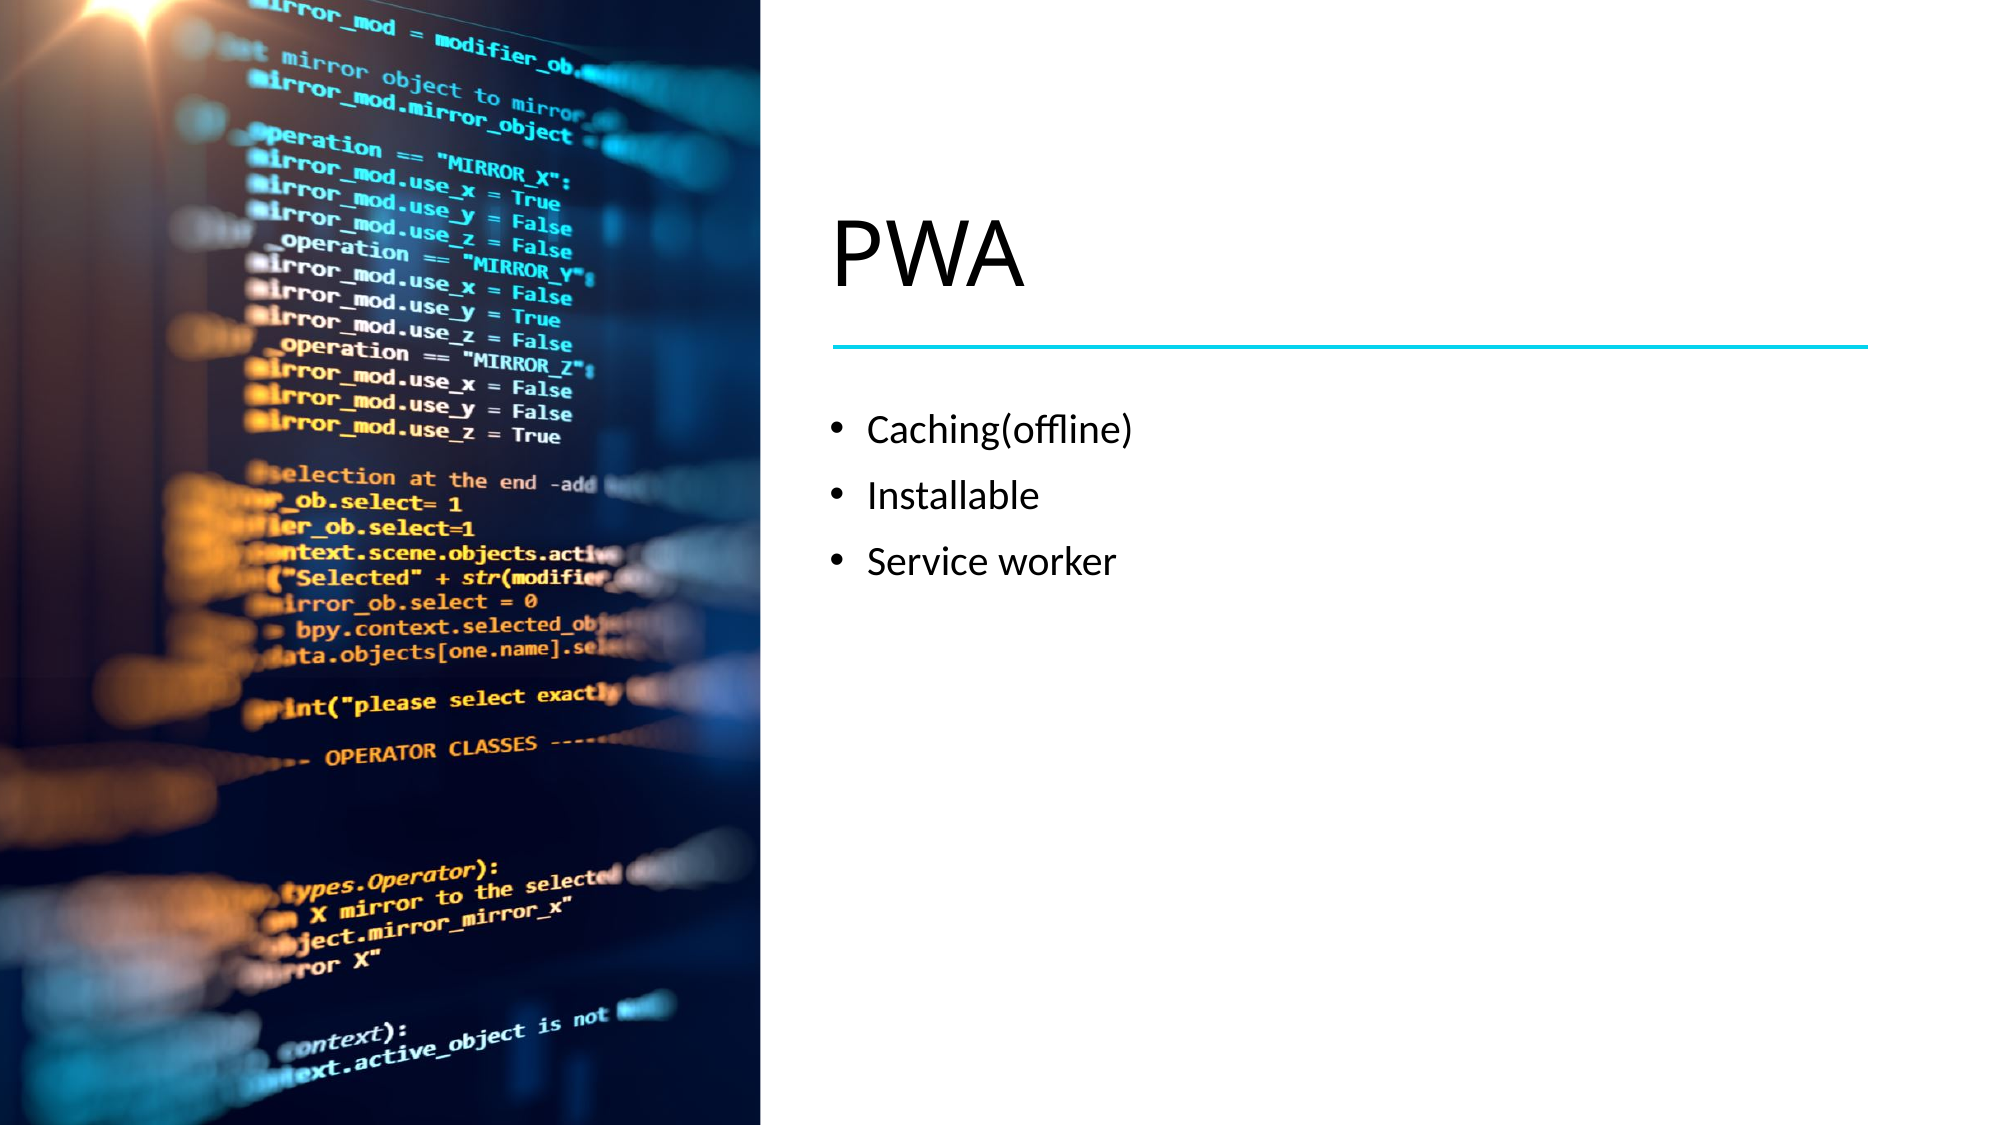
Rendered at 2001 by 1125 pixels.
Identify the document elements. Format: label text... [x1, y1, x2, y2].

picture [585, 69, 601, 78]
title PWA [814, 103, 1895, 315]
picture [0, 0, 761, 1125]
list Caching(offline) Installable Service worker [814, 399, 1895, 1021]
